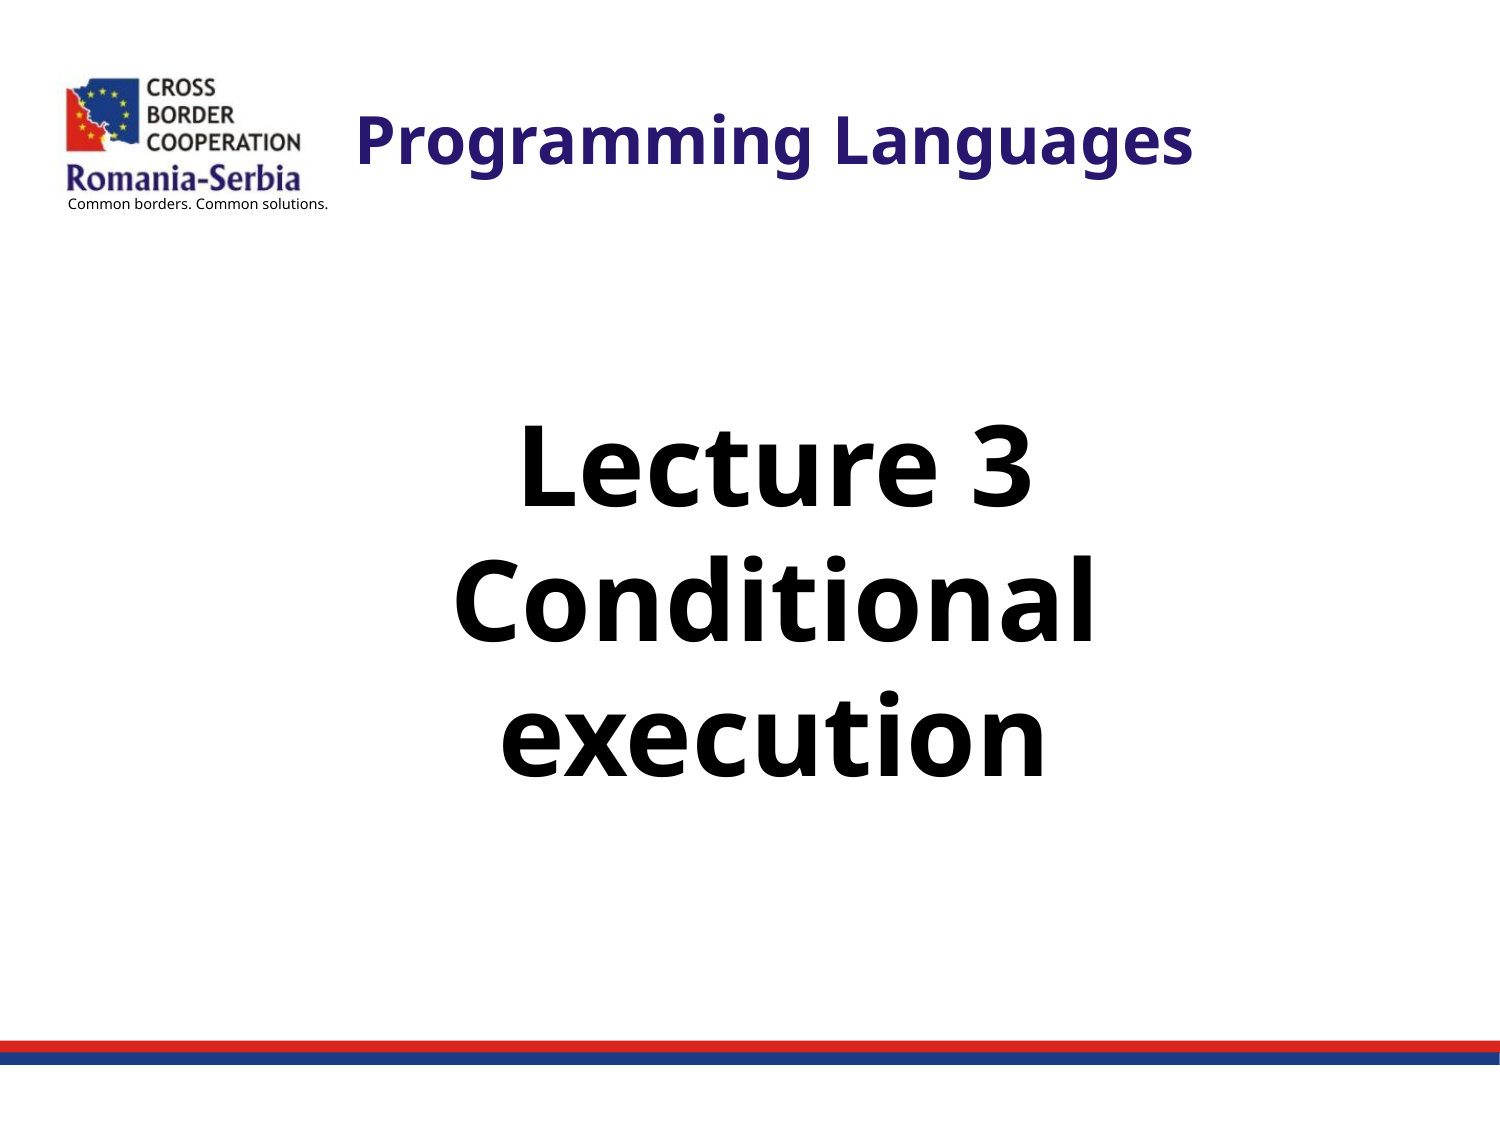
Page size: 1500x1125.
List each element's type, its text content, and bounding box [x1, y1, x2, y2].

title Programming Languages [243, 66, 1307, 209]
text_box Lecture 3 Conditional execution [158, 386, 1392, 807]
picture [41, 60, 325, 209]
